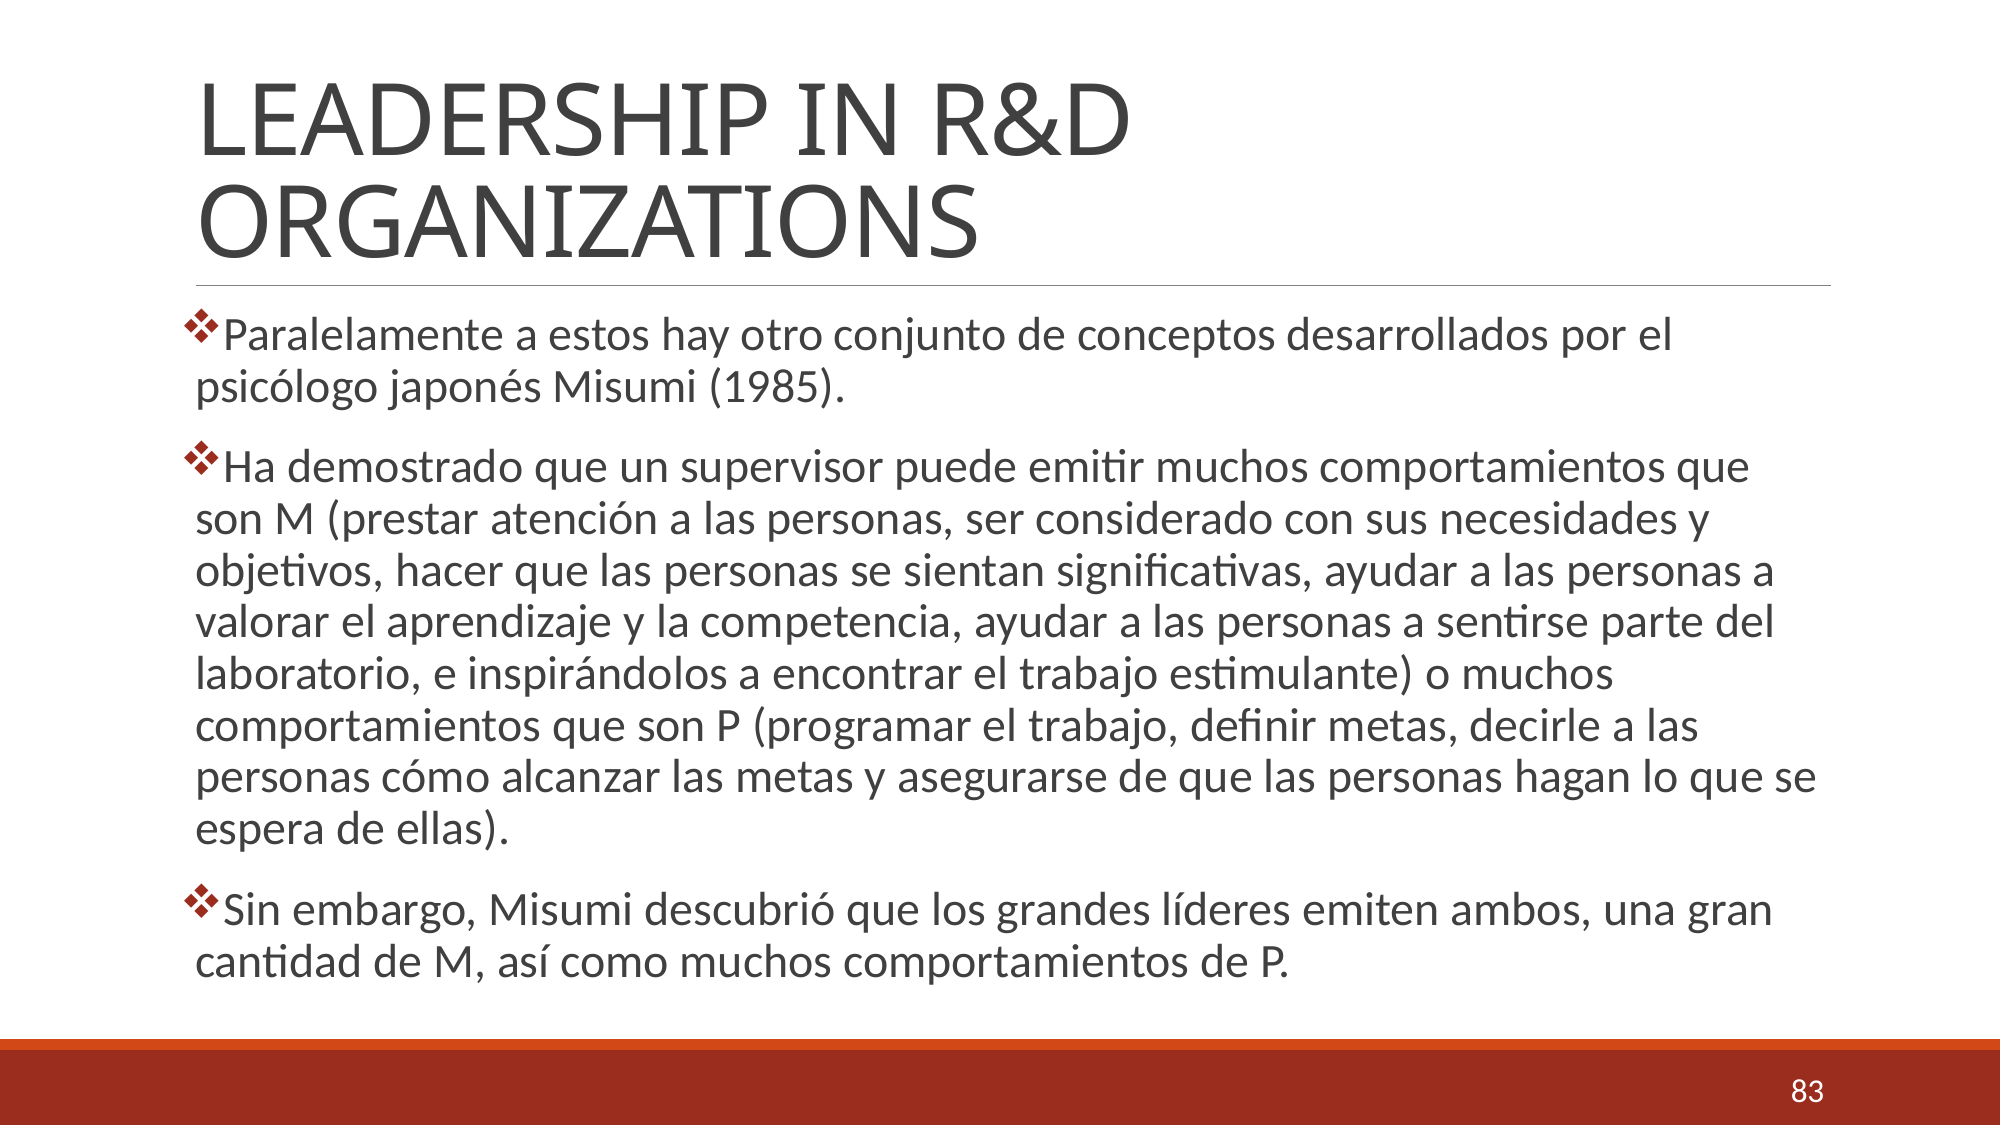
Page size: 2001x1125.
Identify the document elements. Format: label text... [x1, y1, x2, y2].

slide_number 83 [1624, 1059, 1840, 1120]
list Paralelamente a estos hay otro conjunto de conceptos desarrollados por el psicólogo japonés Misumi (1985). Ha demostrado que un supervisor puede emitir muchos comportamientos que son M (prestar atención a las personas, ser considerado con sus necesidades y objetivos, hacer que las personas se sientan significativas, ayudar a las personas a valorar el aprendizaje y la competencia, ayudar a las personas a sentirse parte del laboratorio, e inspirándolos a encontrar el trabajo estimulante) o muchos comportamientos que son P (programar el trabajo, definir metas, decirle a las personas cómo alcanzar las metas y asegurarse de que las personas hagan lo que se espera de ellas). Sin embargo, Misumi descubrió que los grandes líderes emiten ambos, una gran cantidad de M, así como muchos comportamientos de P. [180, 301, 1830, 989]
title LEADERSHIP IN R&D ORGANIZATIONS [180, 47, 1830, 285]
